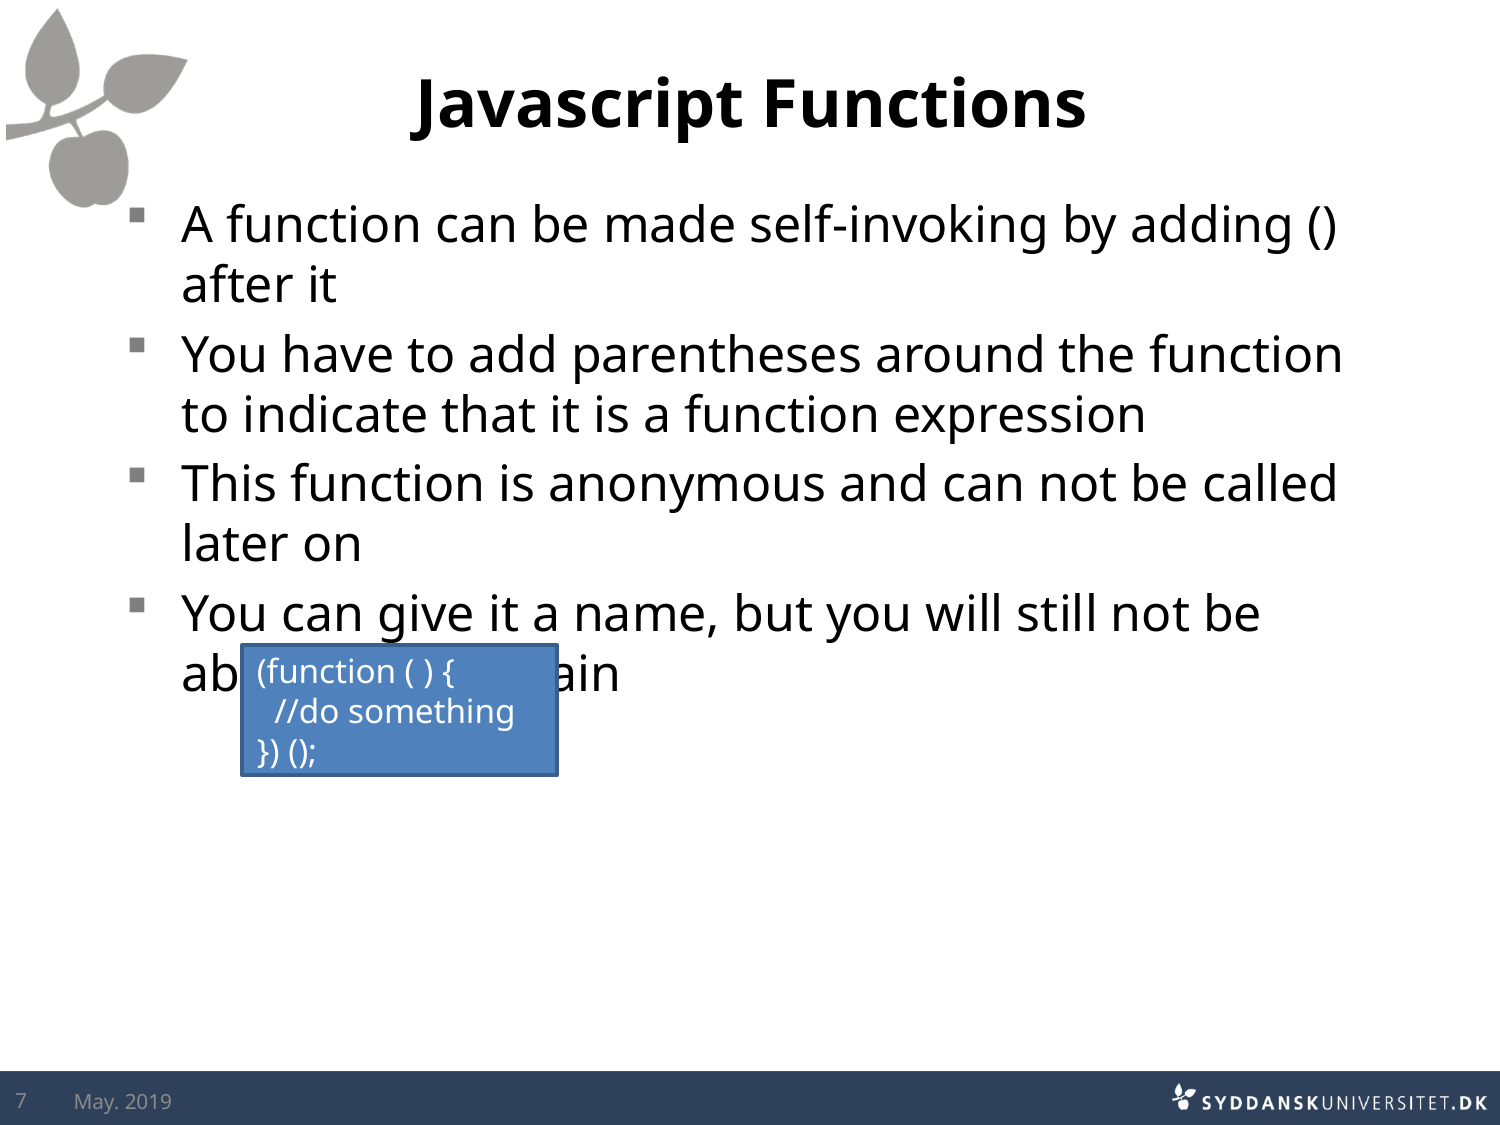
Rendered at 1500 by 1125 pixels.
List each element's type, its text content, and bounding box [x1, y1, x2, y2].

picture [5, 6, 188, 209]
title Javascript Functions [190, 7, 1427, 195]
list A function can be made self-invoking by adding () after it You have to add parentheses around the function to indicate that it is a function expression This function is anonymous and can not be called later on You can give it a name, but you will still not be able to call it again [110, 184, 1390, 1035]
picture [0, 1071, 1500, 1125]
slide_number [71, 1078, 200, 1125]
text_box (function ( ) { //do something }) (); [240, 643, 559, 777]
slide_number 7 [0, 1078, 71, 1125]
